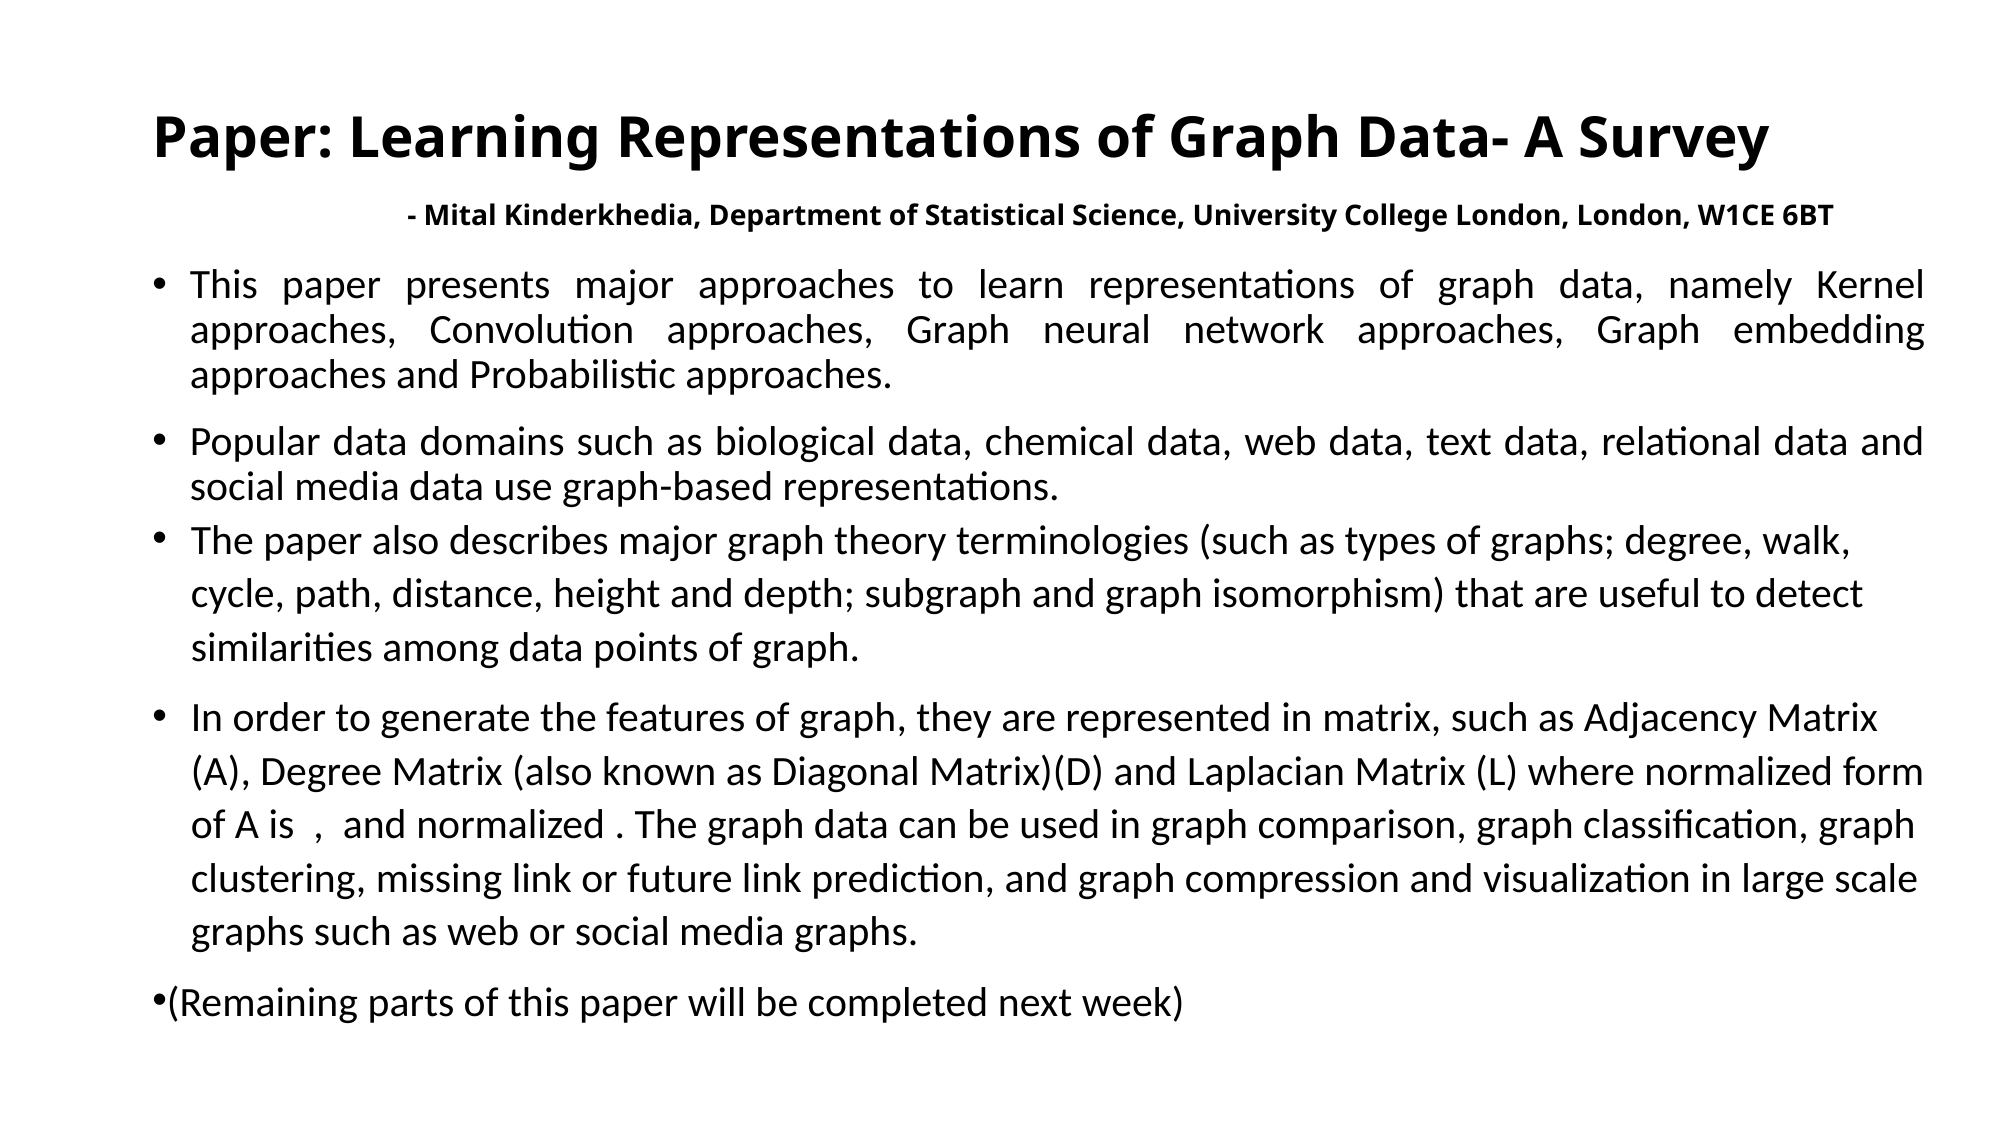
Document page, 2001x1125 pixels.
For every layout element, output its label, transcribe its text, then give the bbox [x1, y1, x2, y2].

title Paper: Learning Representations of Graph Data- A Survey - Mital Kinderkhedia, Department of Statistical Science, University College London, London, W1CE 6BT [137, 59, 1863, 278]
